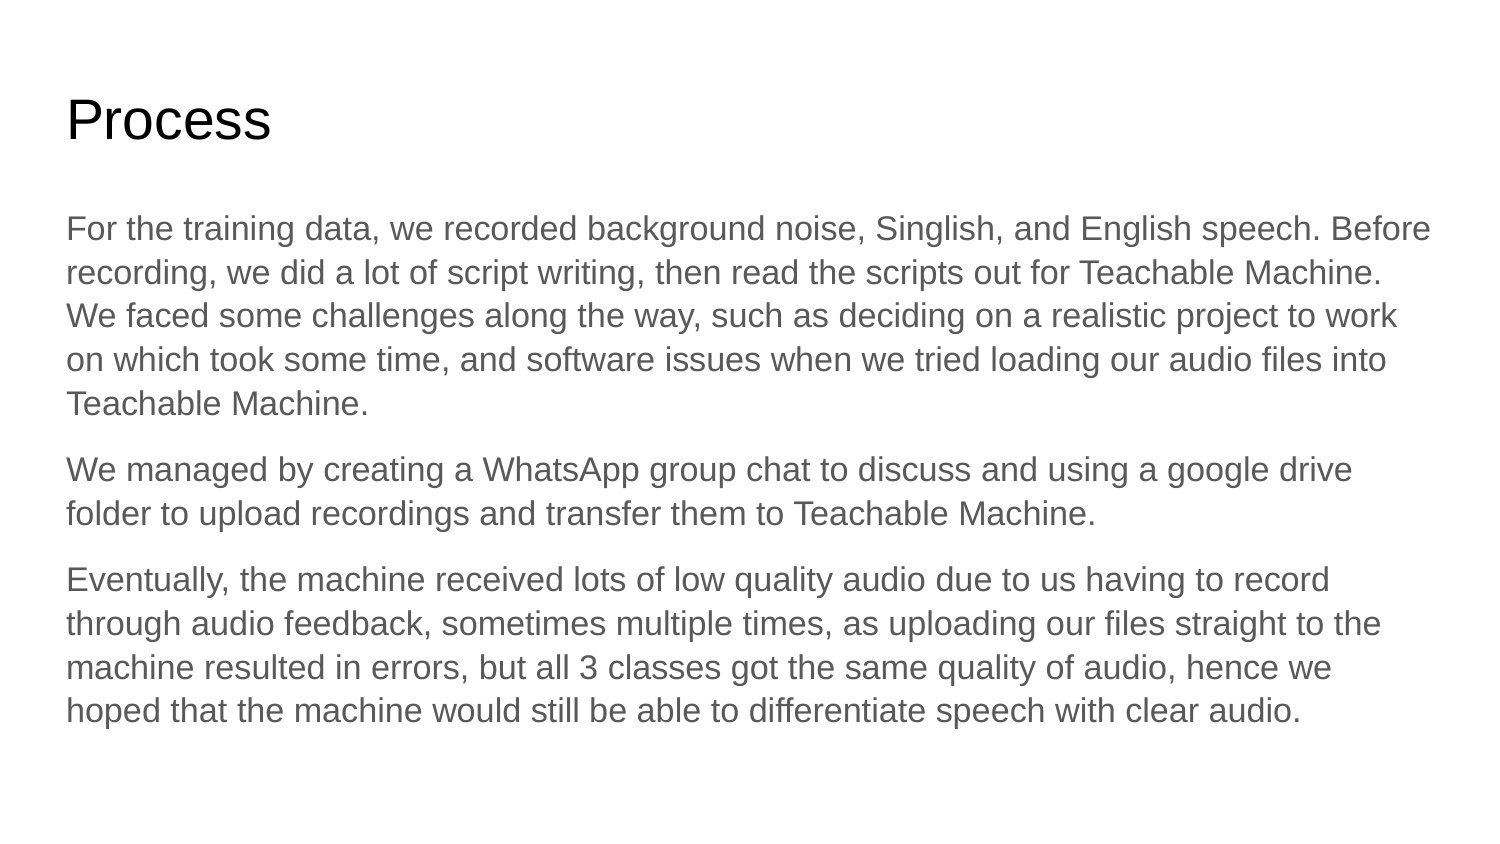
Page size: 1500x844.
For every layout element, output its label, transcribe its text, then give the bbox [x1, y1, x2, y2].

list For the training data, we recorded background noise, Singlish, and English speech. Before recording, we did a lot of script writing, then read the scripts out for Teachable Machine. We faced some challenges along the way, such as deciding on a realistic project to work on which took some time, and software issues when we tried loading our audio files into Teachable Machine. We managed by creating a WhatsApp group chat to discuss and using a google drive folder to upload recordings and transfer them to Teachable Machine. Eventually, the machine received lots of low quality audio due to us having to record through audio feedback, sometimes multiple times, as uploading our files straight to the machine resulted in errors, but all 3 classes got the same quality of audio, hence we hoped that the machine would still be able to differentiate speech with clear audio. [51, 189, 1449, 750]
title Process [51, 72, 1449, 167]
